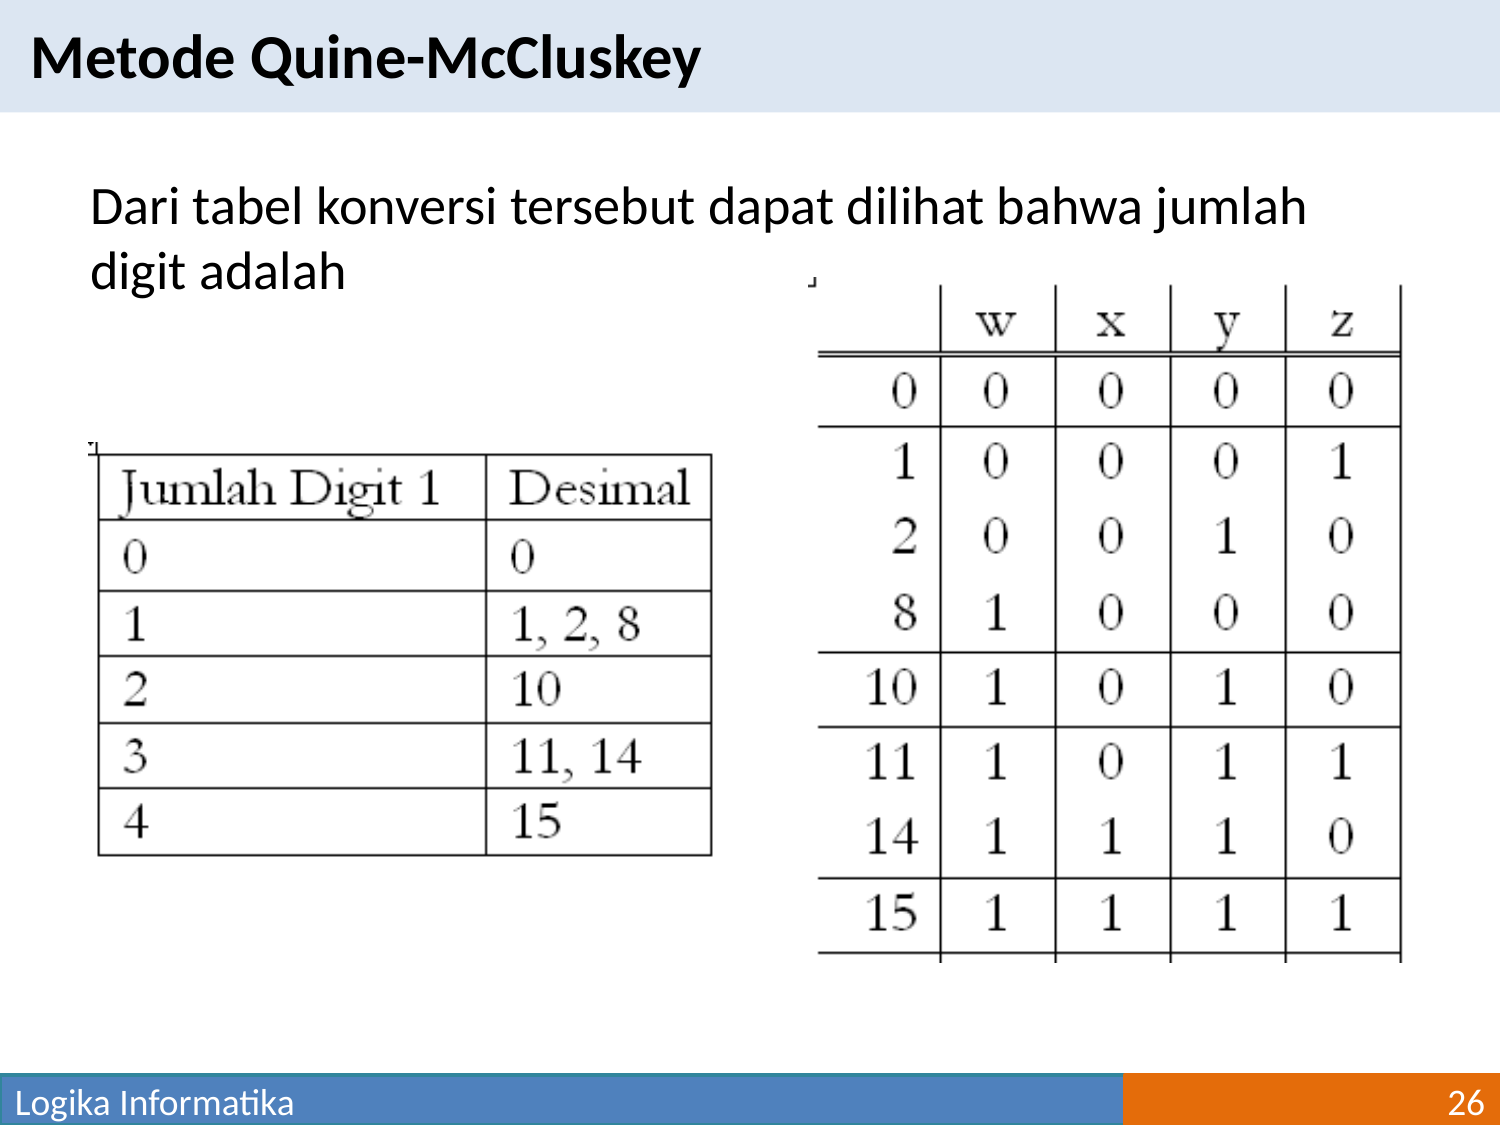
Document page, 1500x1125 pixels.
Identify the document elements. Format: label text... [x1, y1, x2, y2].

picture [807, 276, 1413, 963]
text_box 26 [1123, 1073, 1500, 1125]
text_box [0, 0, 1500, 115]
text_box Metode Quine-McCluskey [16, 9, 718, 99]
picture [88, 442, 727, 869]
text_box Dari tabel konversi tersebut dapat dilihat bahwa jumlah digit adalah [74, 162, 1425, 887]
text_box Logika Informatika [0, 1073, 1123, 1125]
